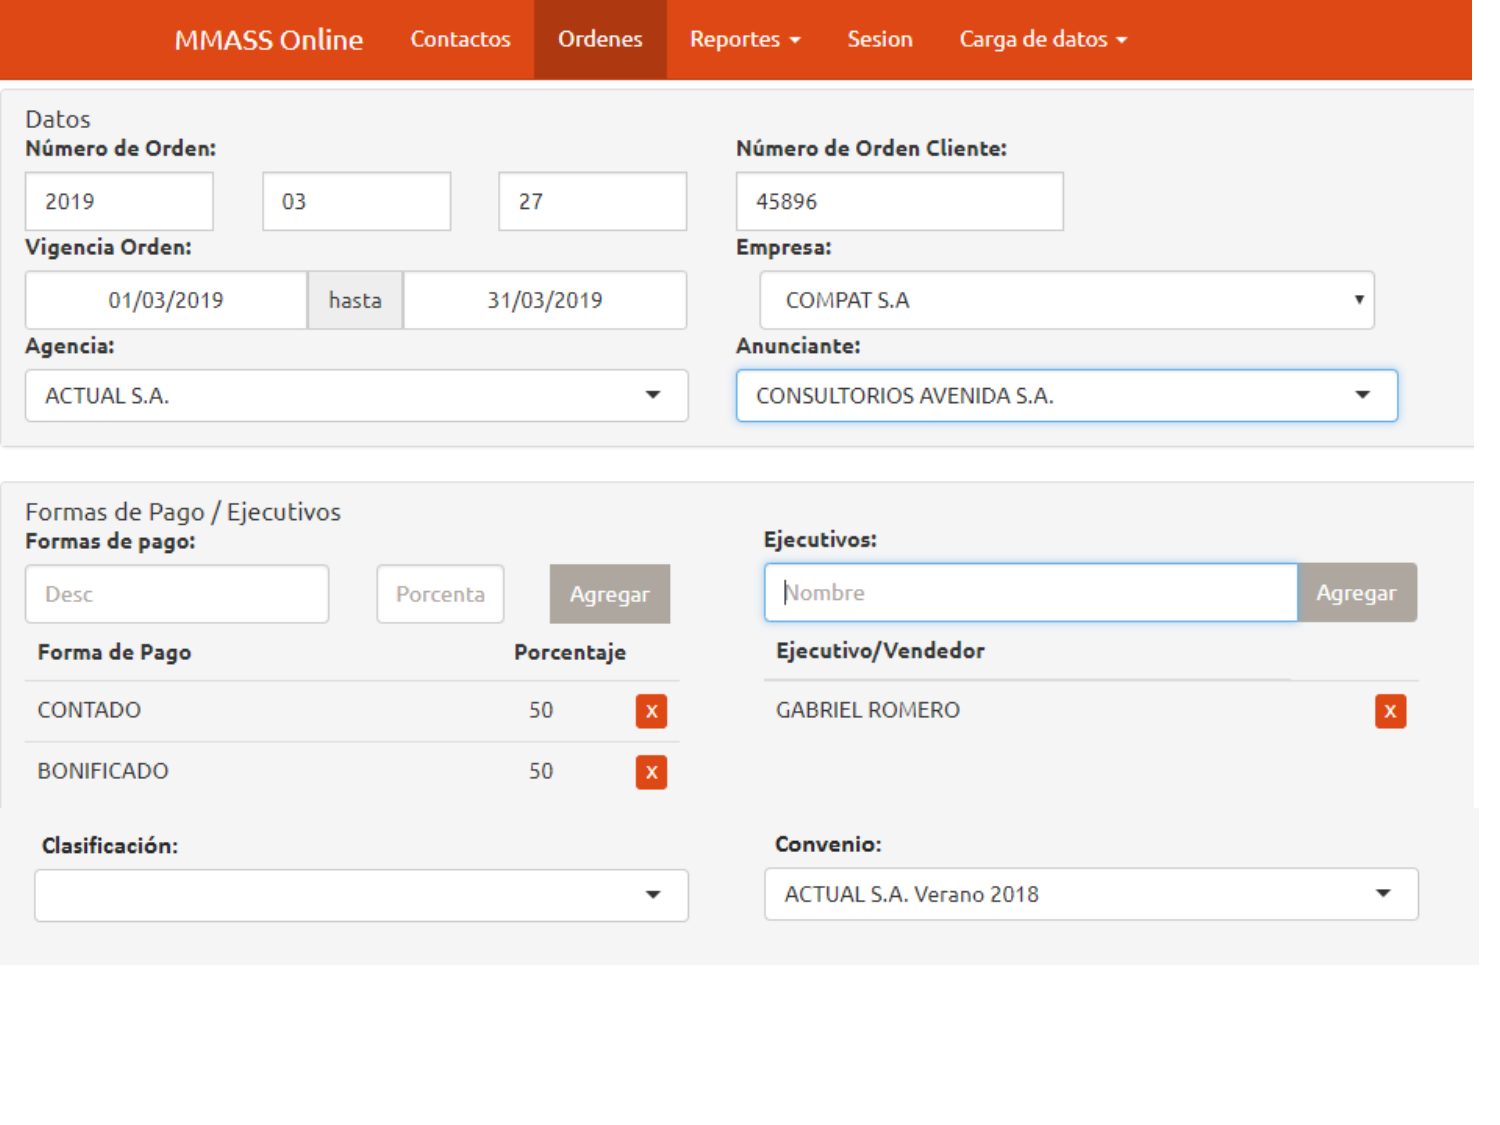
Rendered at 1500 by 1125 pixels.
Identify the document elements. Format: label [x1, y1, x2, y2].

picture [0, 480, 1479, 965]
picture [0, 0, 1474, 457]
